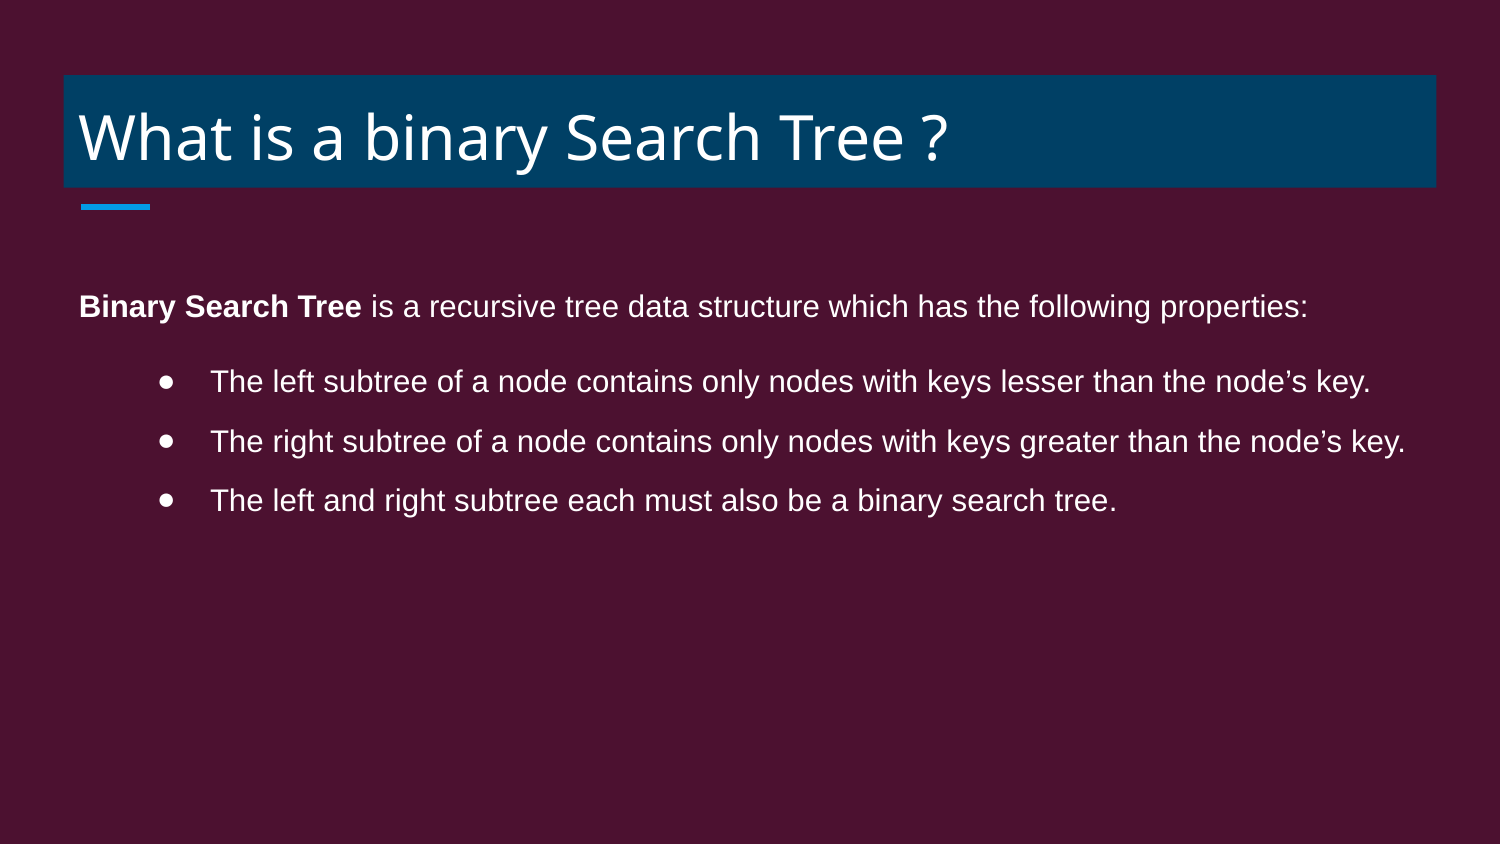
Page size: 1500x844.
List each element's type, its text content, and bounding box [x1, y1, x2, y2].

list Binary Search Tree is a recursive tree data structure which has the following properties: The left subtree of a node contains only nodes with keys lesser than the node’s key. The right subtree of a node contains only nodes with keys greater than the node’s key. The left and right subtree each must also be a binary search tree. [63, 244, 1437, 750]
title What is a binary Search Tree ? [63, 75, 1437, 188]
